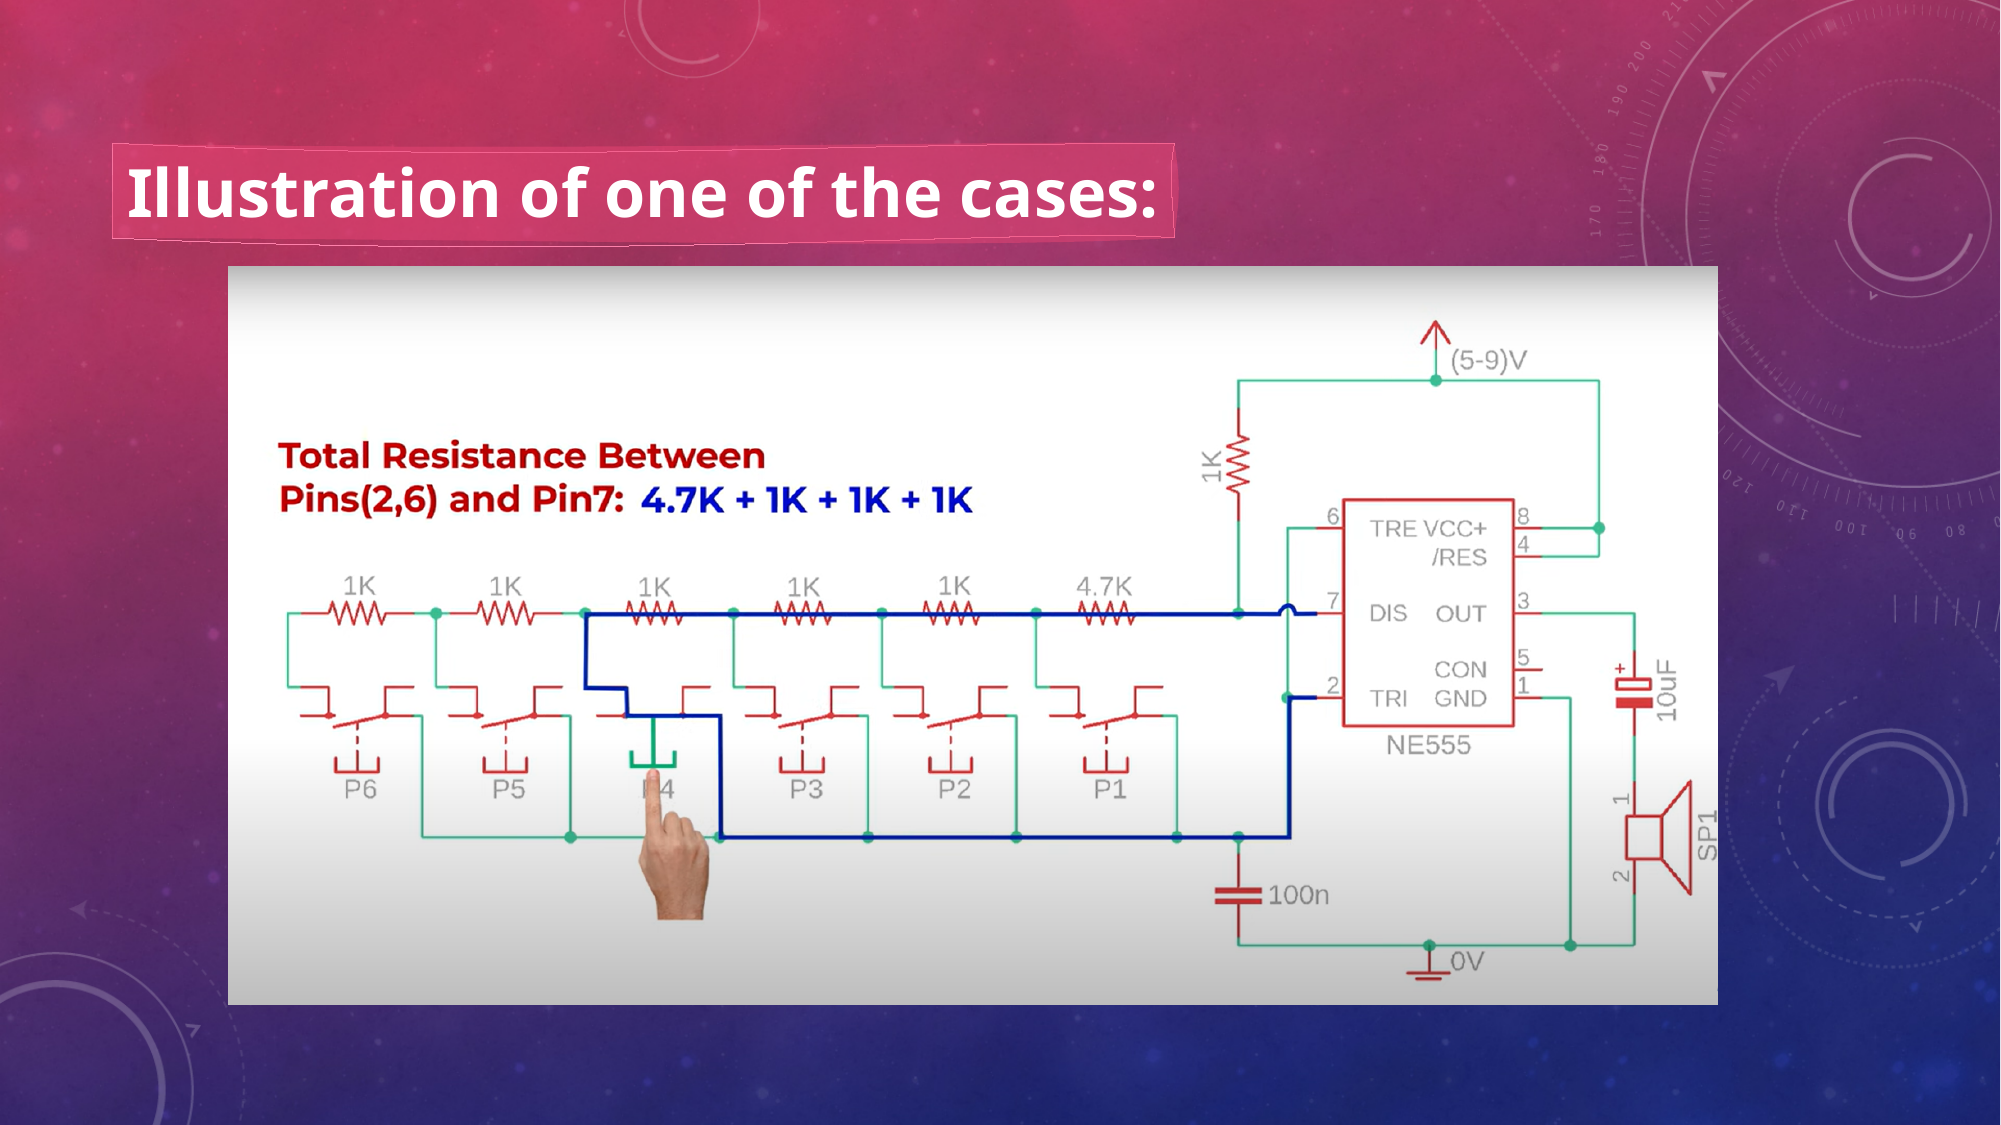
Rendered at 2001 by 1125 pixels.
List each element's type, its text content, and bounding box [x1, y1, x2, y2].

text_box Illustration of one of the cases: [111, 142, 1179, 247]
picture [0, 0, 2001, 1125]
